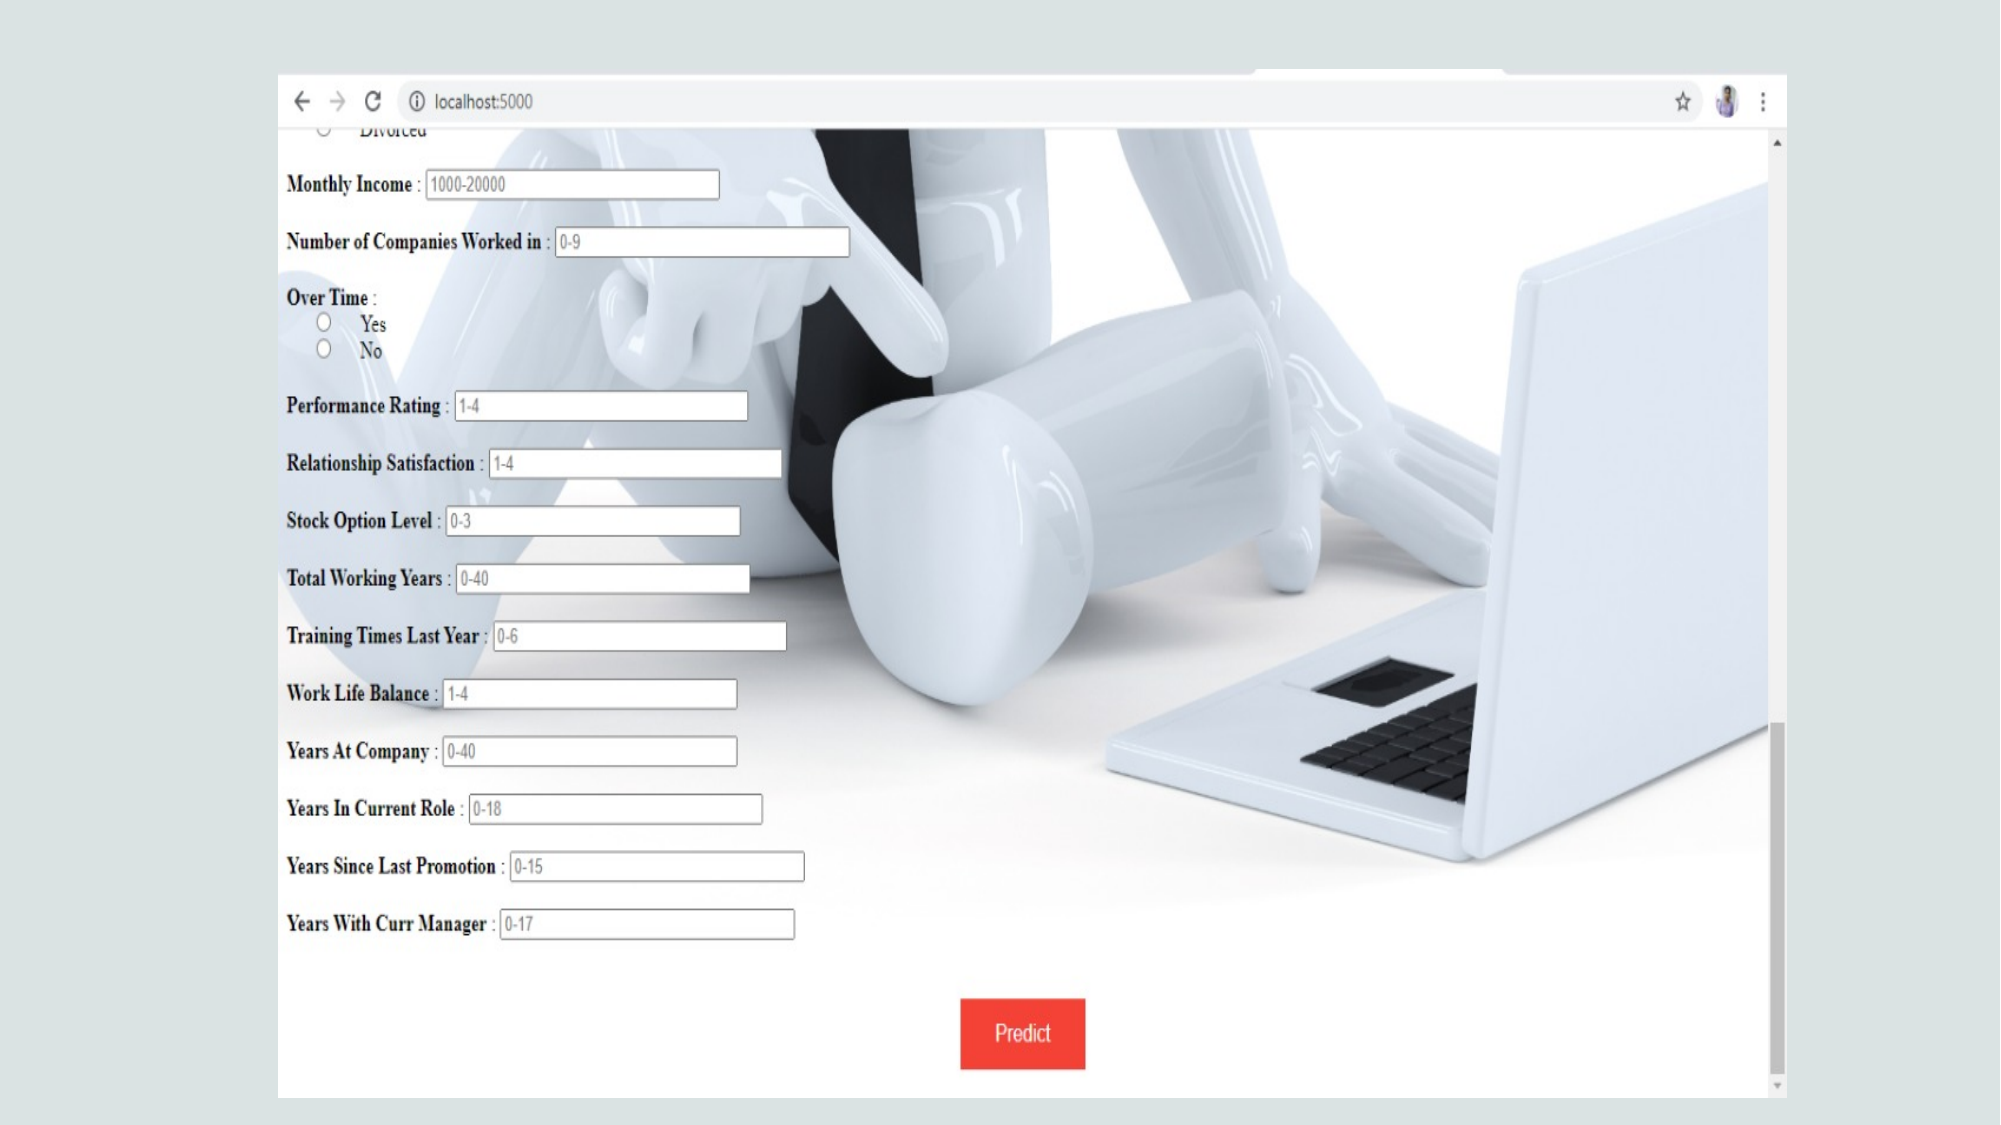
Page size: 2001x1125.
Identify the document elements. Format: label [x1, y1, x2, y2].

list [277, 68, 1787, 1098]
